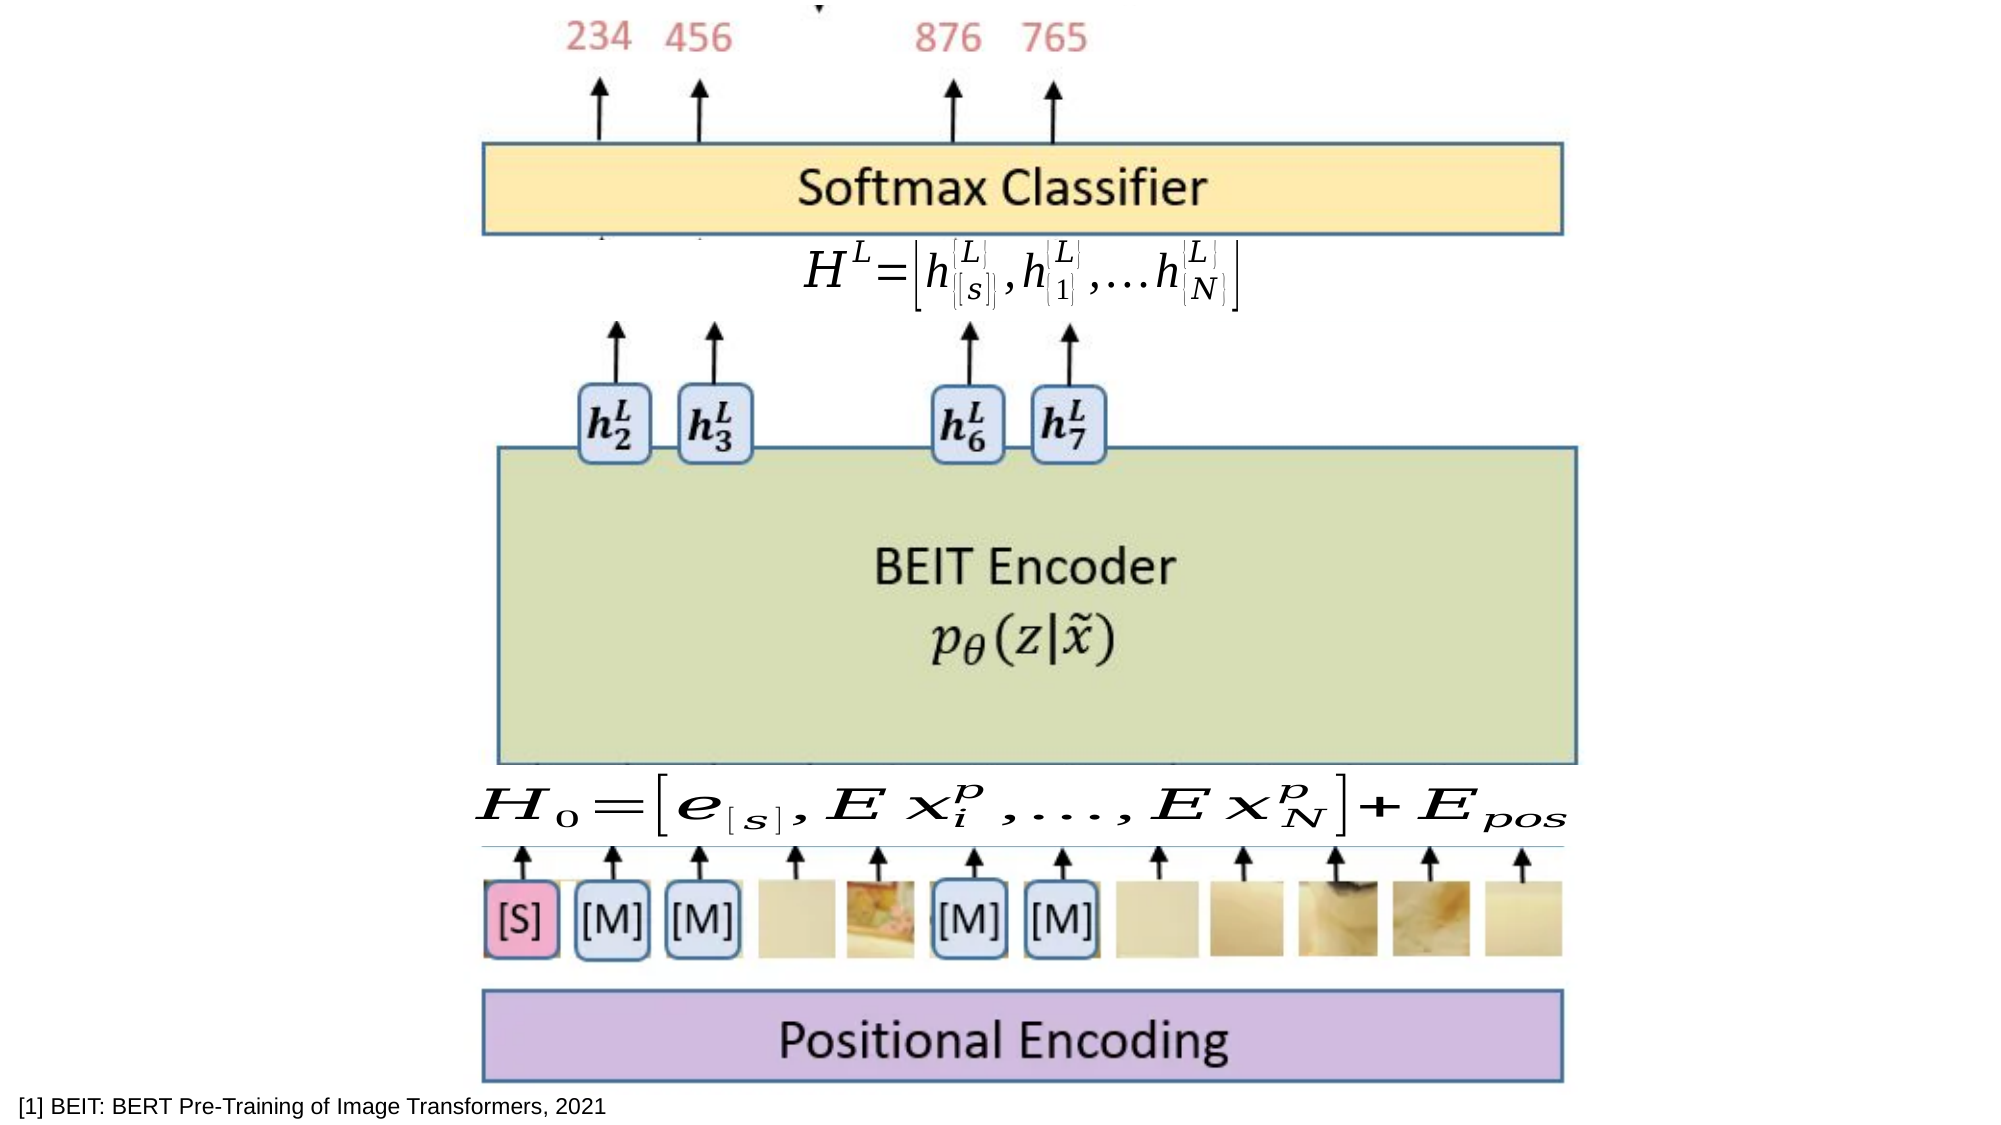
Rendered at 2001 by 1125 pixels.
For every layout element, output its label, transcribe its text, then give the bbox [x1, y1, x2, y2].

picture [463, 846, 1578, 1095]
picture [463, 5, 1578, 240]
picture [478, 321, 1592, 765]
text_box [1] BEIT: BERT Pre-Training of Image Transformers, 2021 [3, 1083, 623, 1125]
